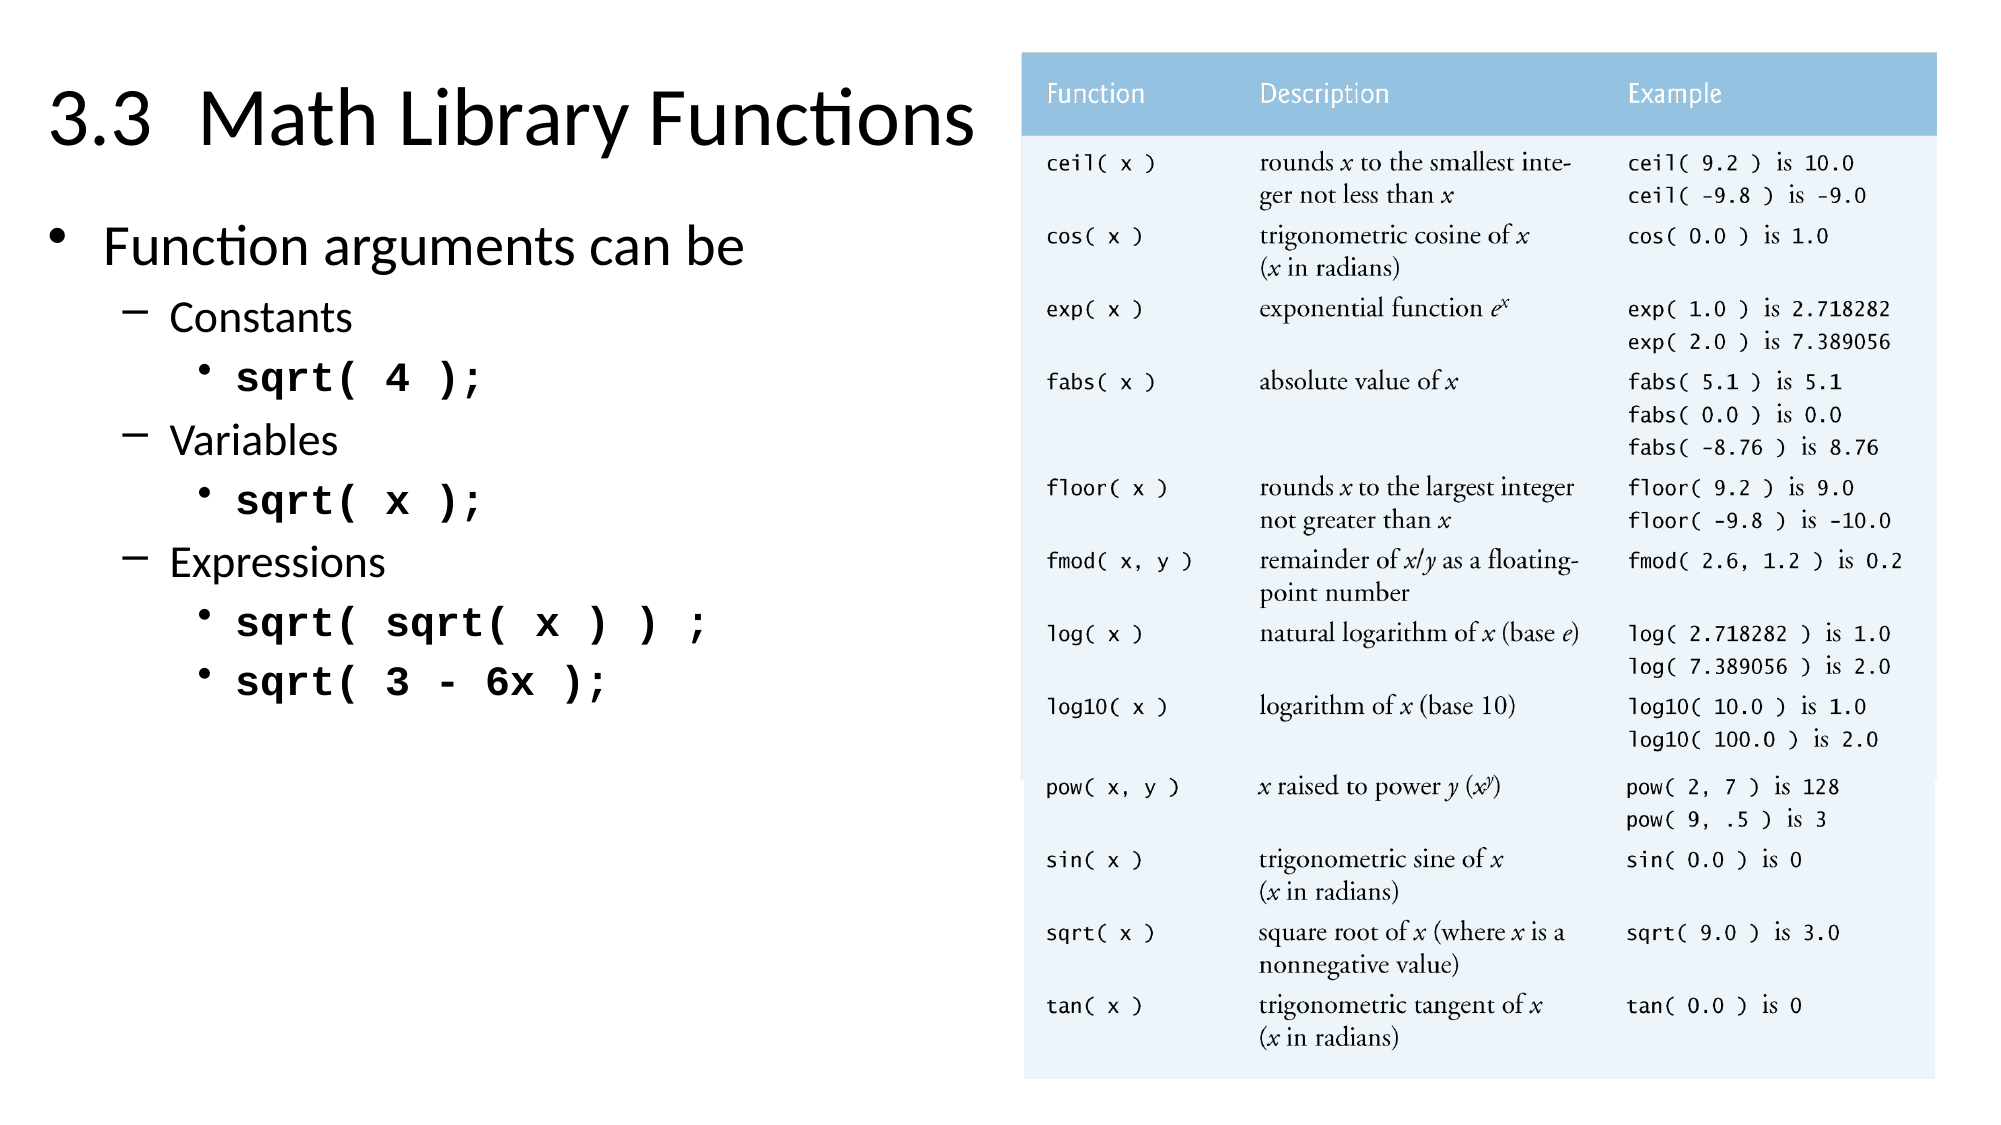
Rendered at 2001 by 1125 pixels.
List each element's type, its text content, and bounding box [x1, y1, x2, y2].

list Function arguments can be Constants sqrt( 4 ); Variables sqrt( x ); Expressions sqrt( sqrt( x ) ) ; sqrt( 3 - 6x ); [32, 200, 954, 1063]
picture [1020, 48, 1940, 1079]
title 3.3 Math Library Functions [32, 24, 1223, 200]
